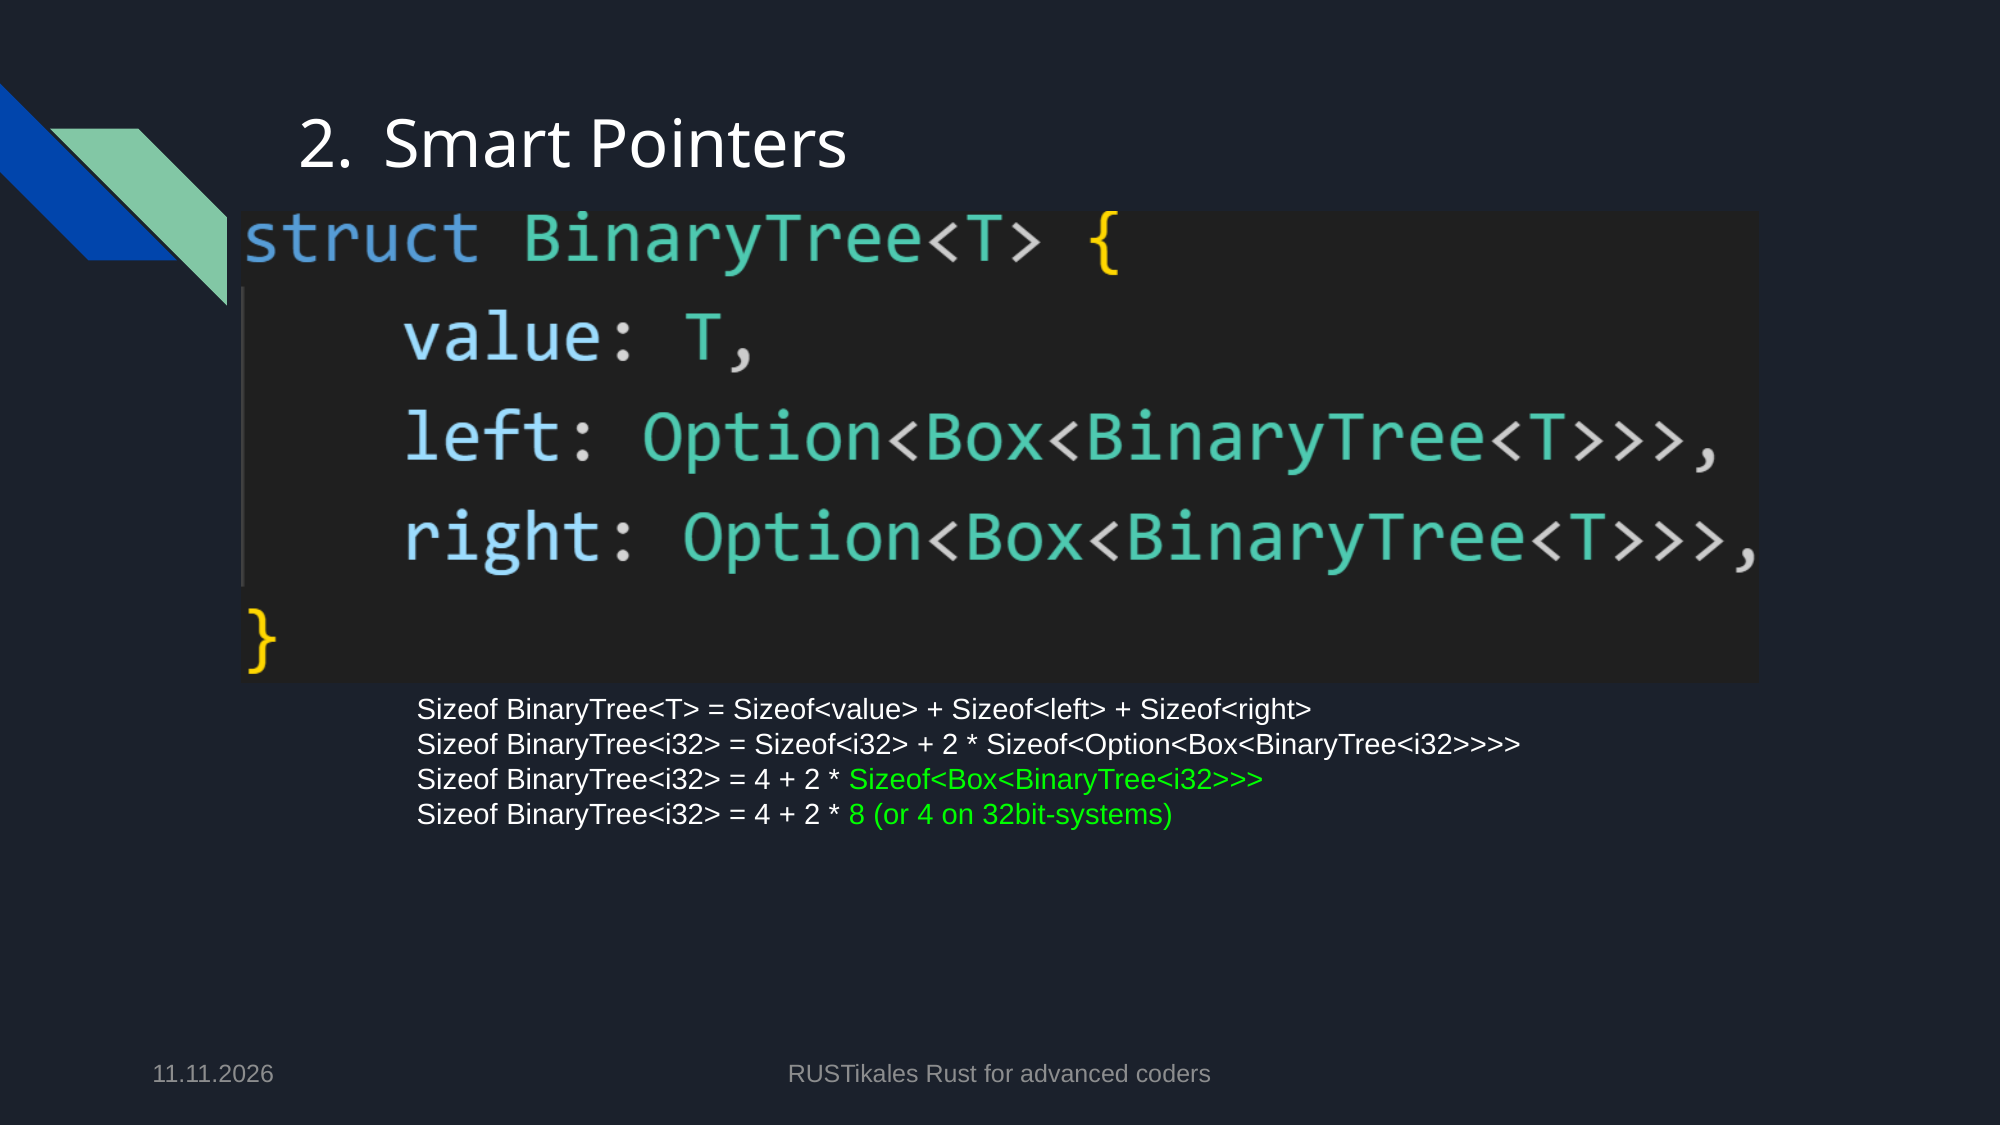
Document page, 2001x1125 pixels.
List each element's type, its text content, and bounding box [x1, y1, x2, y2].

text_box Sizeof BinaryTree<T> = Sizeof<value> + Sizeof<left> + Sizeof<right> Sizeof BinaryTree<i32> = Sizeof<i32> + 2 * Sizeof<Option<Box<BinaryTree<i32>>>> Sizeof BinaryTree<i32> = 4 + 2 * Sizeof<Box<BinaryTree<i32>>> Sizeof BinaryTree<i32> = 4 + 2 * 8 (or 4 on 32bit-systems) [401, 691, 1538, 838]
title Smart Pointers [283, 86, 1824, 287]
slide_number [137, 1042, 588, 1103]
footer RUSTikales Rust for advanced coders [662, 1042, 1338, 1103]
picture [241, 211, 1759, 684]
